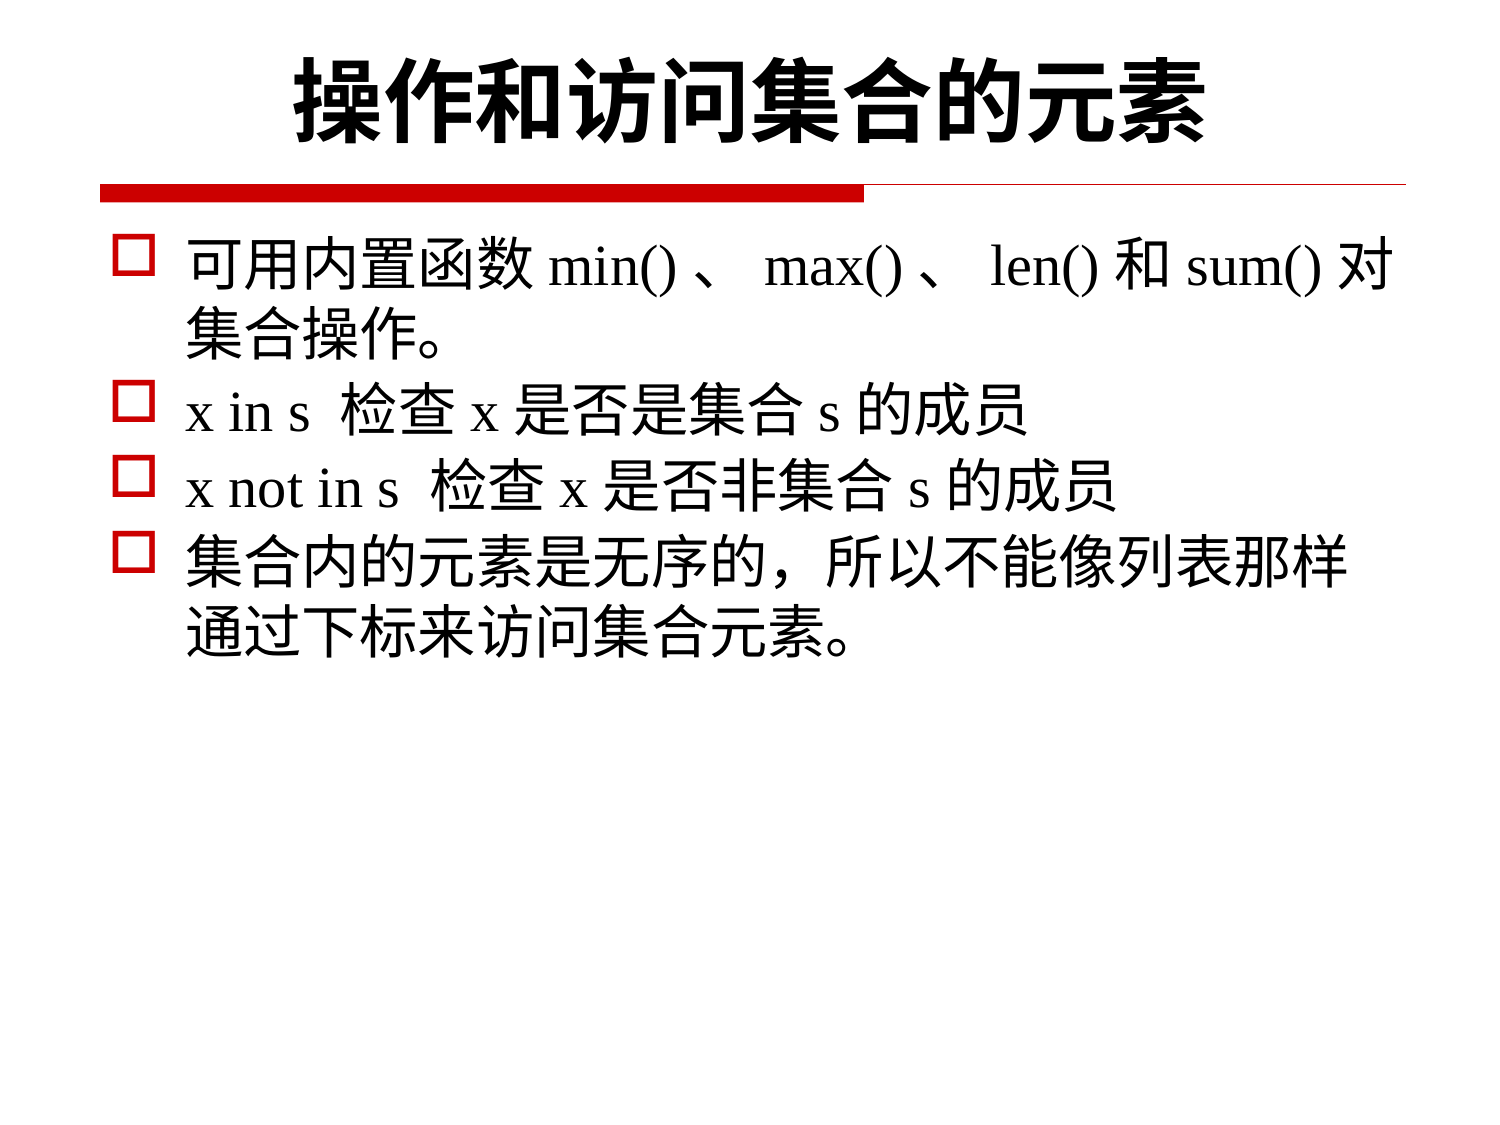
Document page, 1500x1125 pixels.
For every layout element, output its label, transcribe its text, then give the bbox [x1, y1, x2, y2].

list 可用内置函数min()、max()、len()和sum()对集合操作。 x in s 检查x是否是集合s的成员 x not in s 检查x是否非集合s的成员 集合内的元素是无序的，所以不能像列表那样通过下标来访问集合元素。 [92, 220, 1424, 1035]
title 操作和访问集合的元素 [94, 50, 1407, 161]
